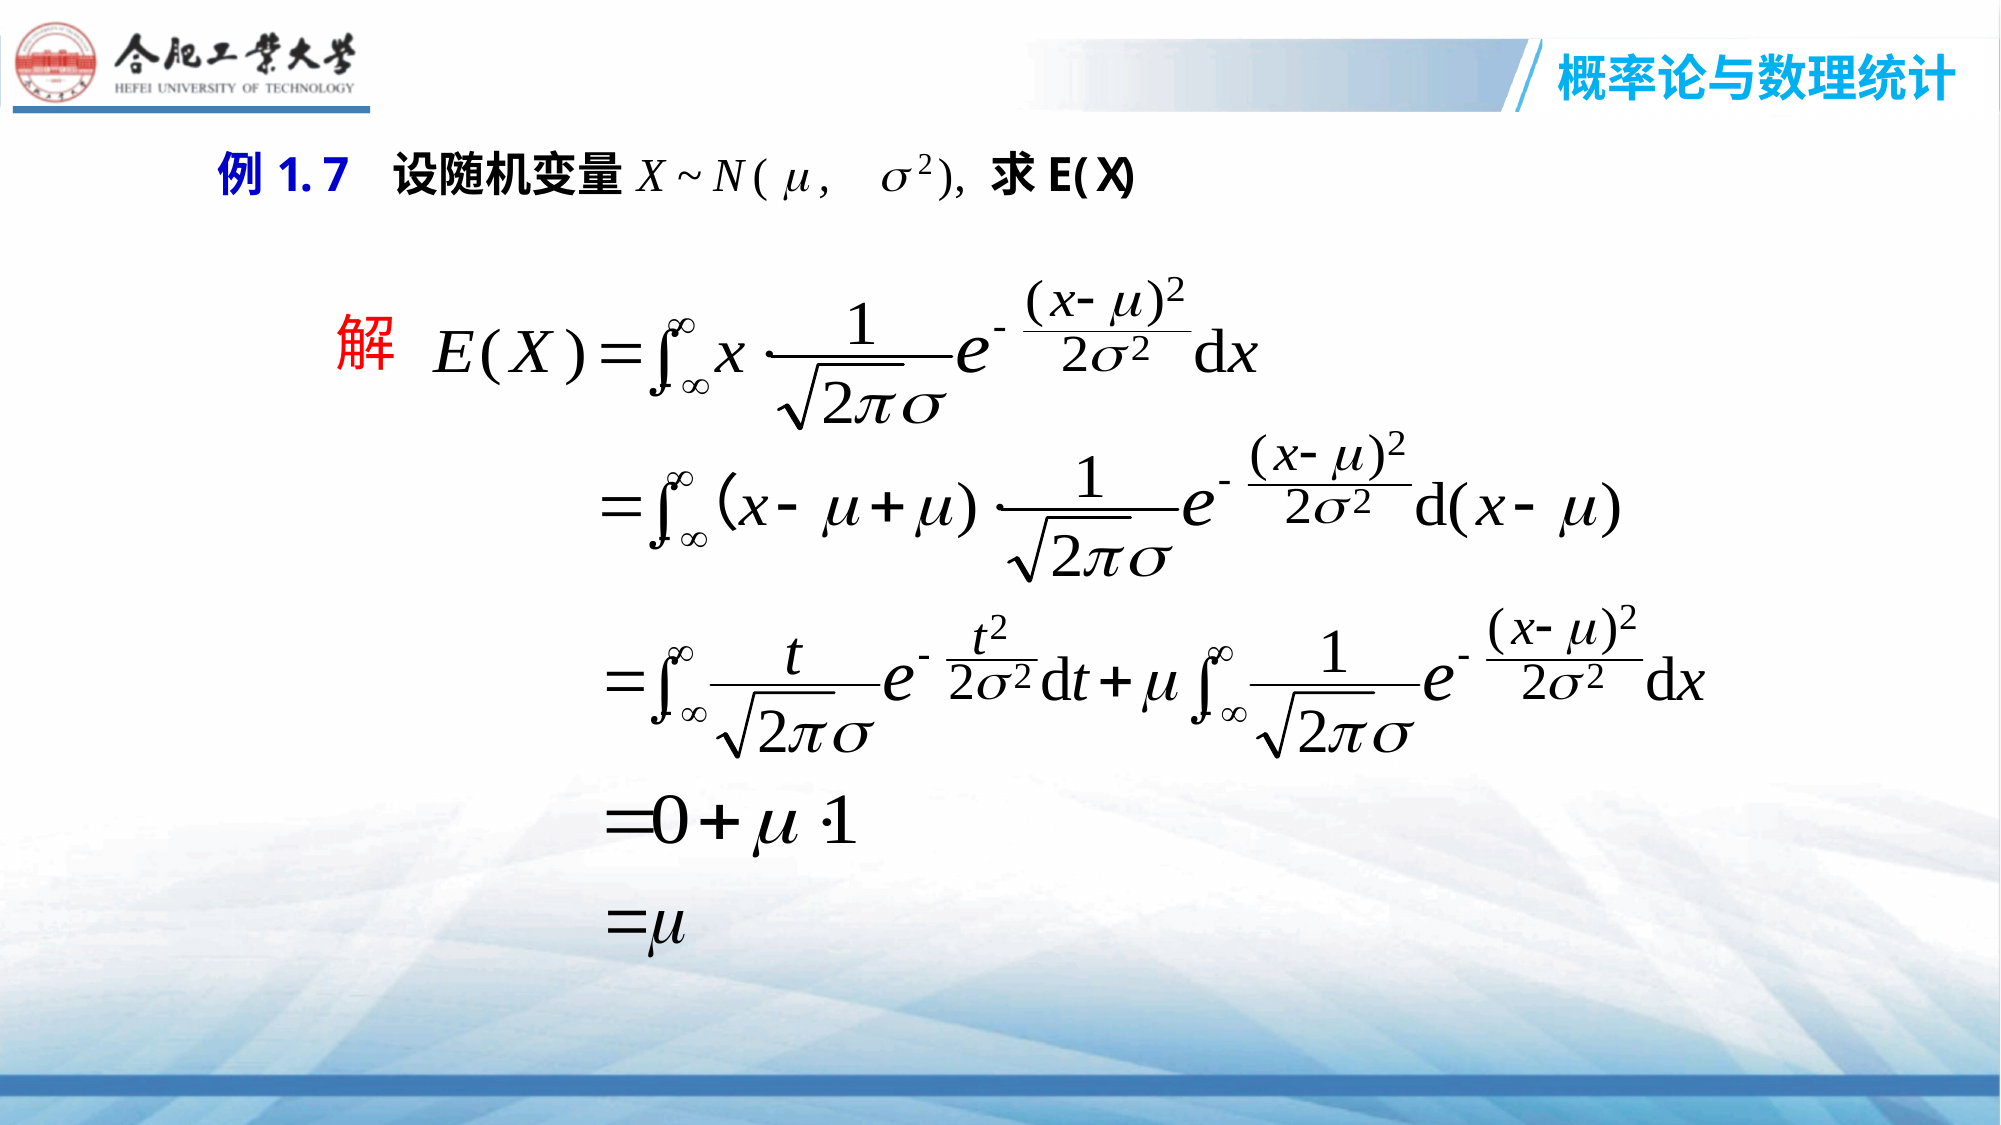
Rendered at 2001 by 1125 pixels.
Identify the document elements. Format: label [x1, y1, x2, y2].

text_box [124, 144, 1953, 263]
text_box [320, 263, 1271, 446]
text_box [585, 416, 1633, 598]
picture [0, 0, 2001, 1125]
text_box [590, 590, 1720, 774]
text_box [591, 896, 701, 974]
text_box [586, 777, 870, 874]
